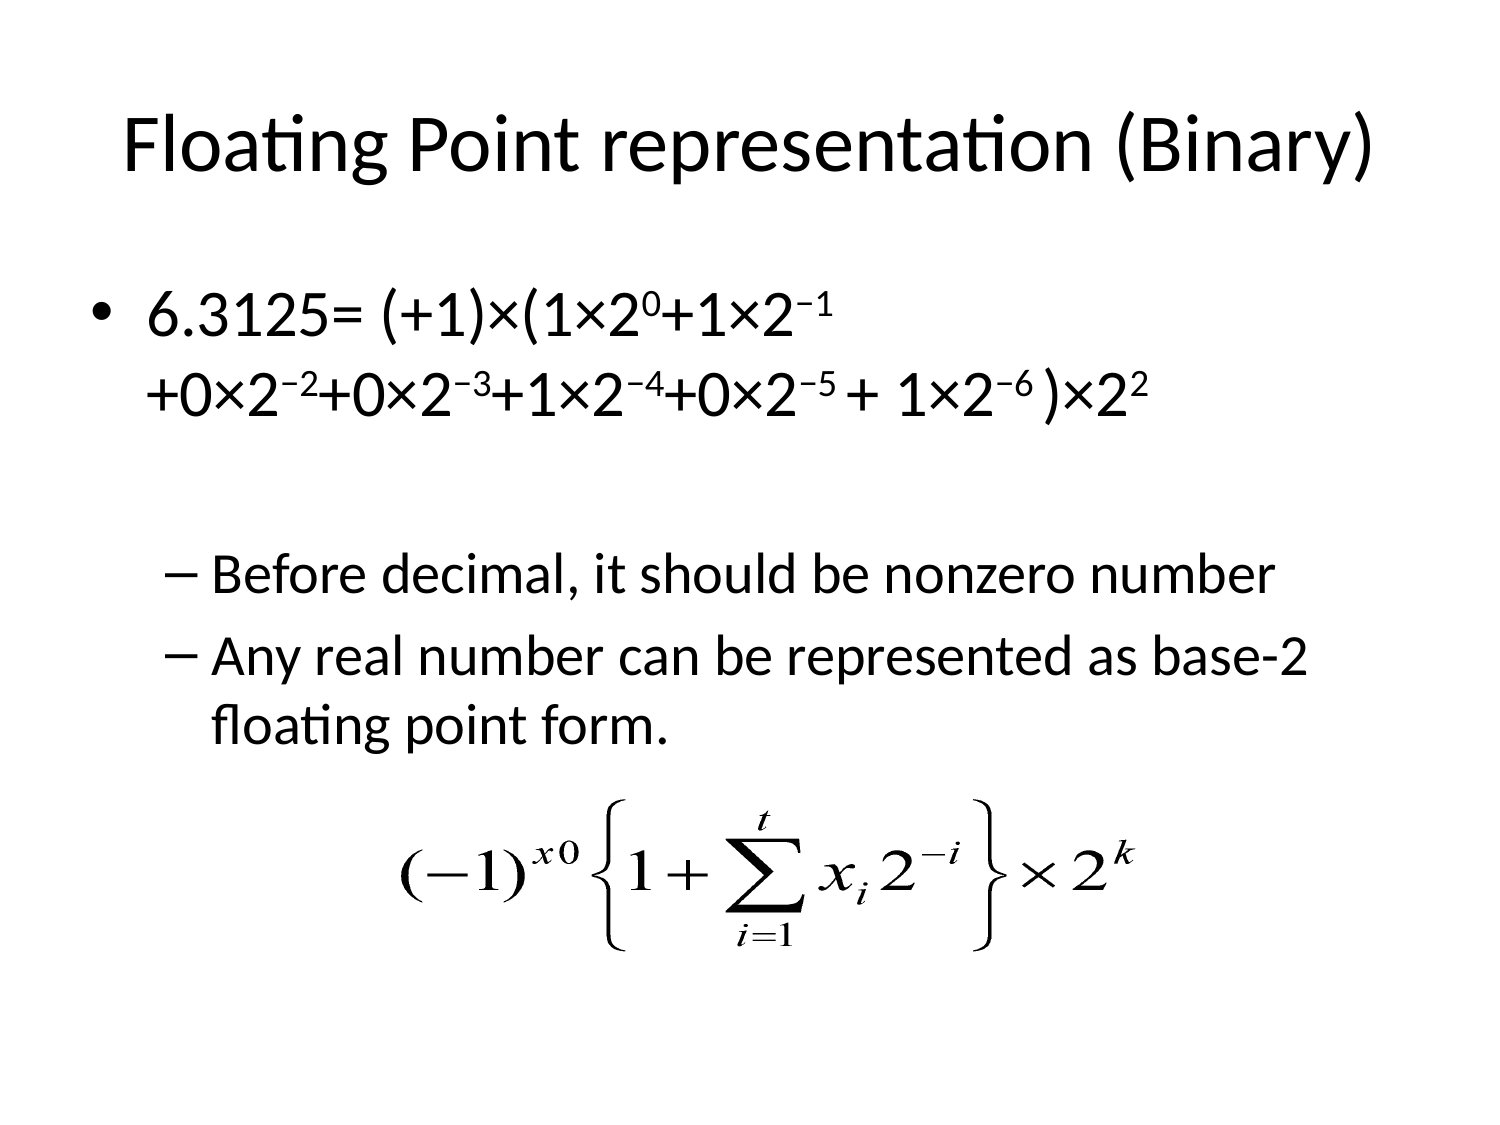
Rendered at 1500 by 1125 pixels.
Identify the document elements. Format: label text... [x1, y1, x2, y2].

picture [387, 787, 1151, 963]
title Floating Point representation (Binary) [75, 45, 1425, 233]
list 6.3125= (+1)×(1×20+1×2−1 +0×2−2+0×2−3+1×2−4+0×2−5 + 1×2−6 )×22 Before decimal, it should be nonzero number Any real number can be represented as base-2 floating point form. [75, 262, 1425, 1005]
